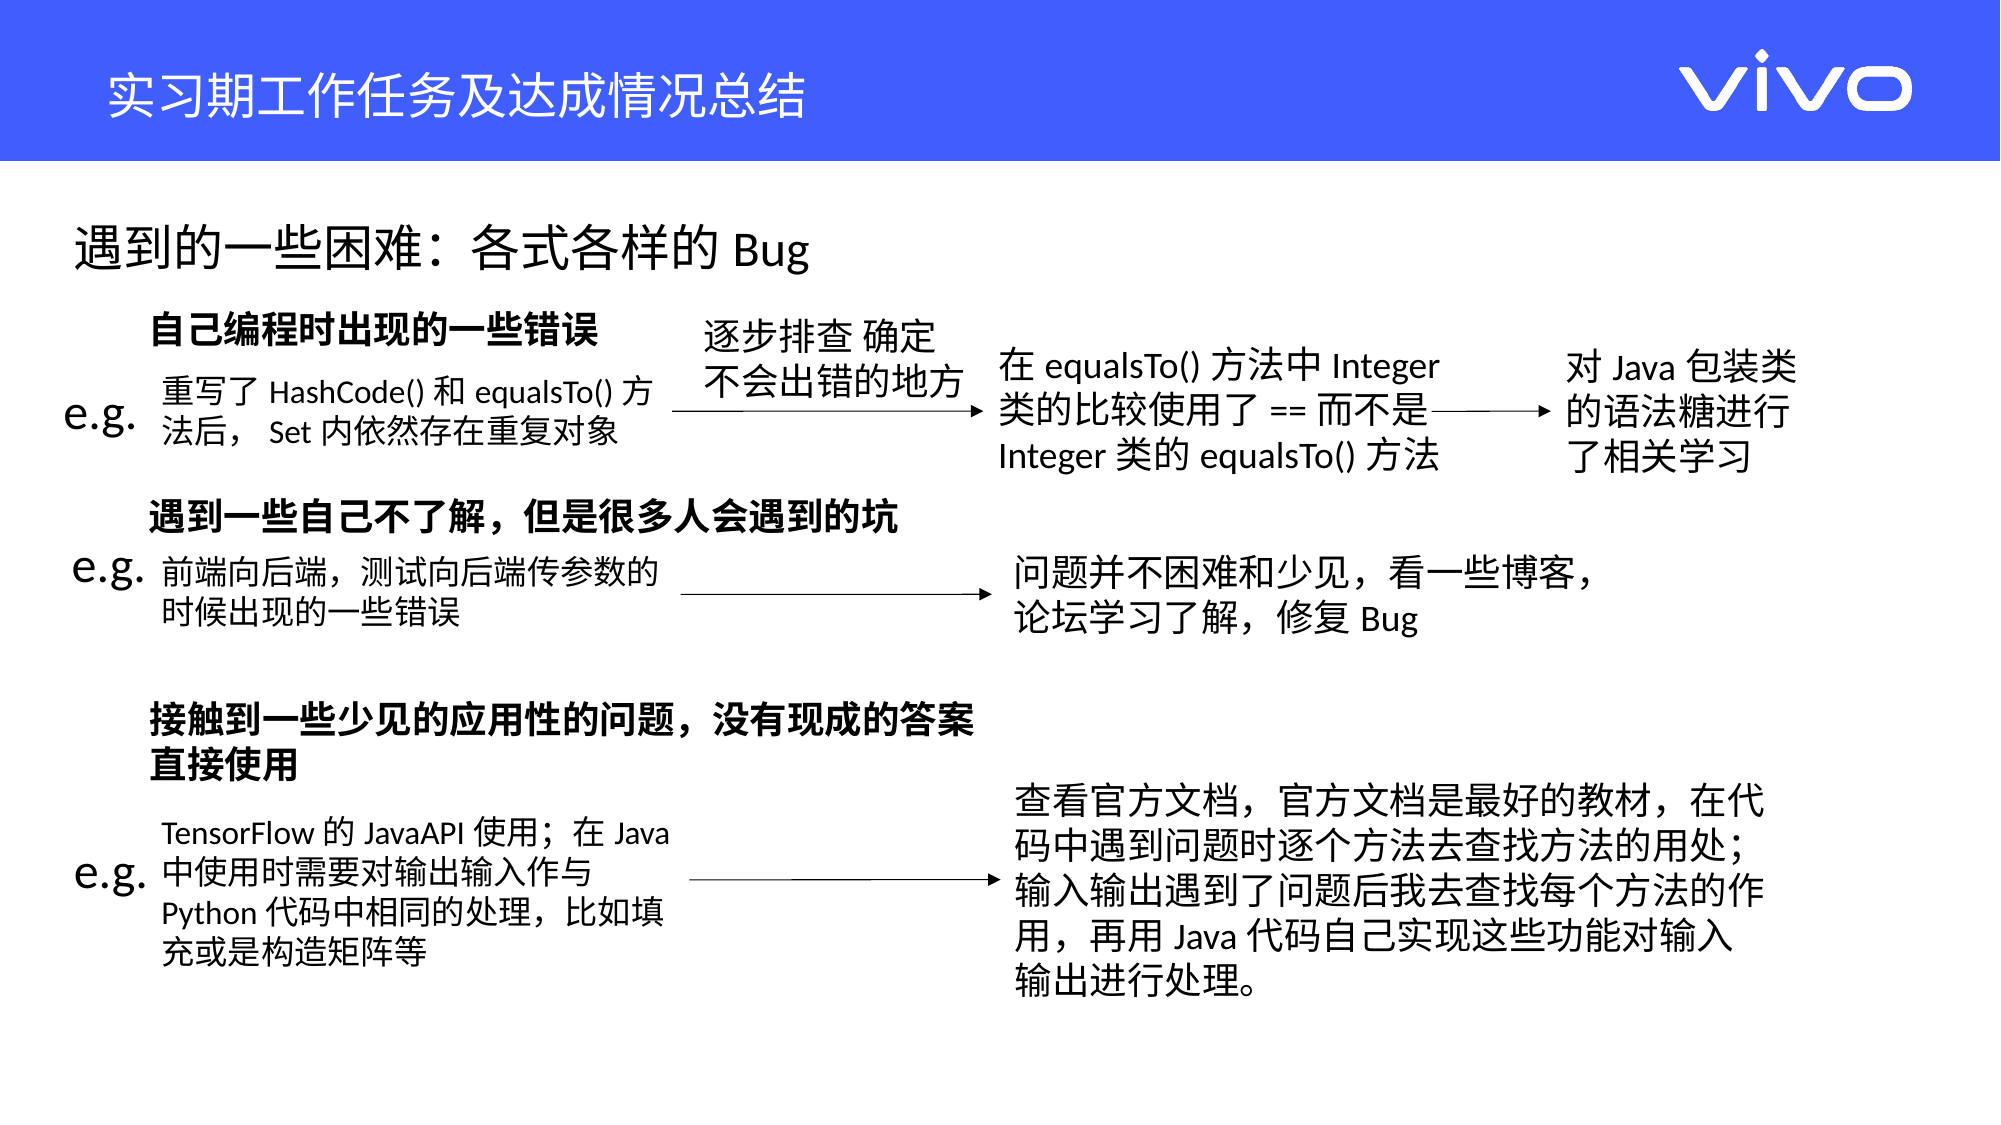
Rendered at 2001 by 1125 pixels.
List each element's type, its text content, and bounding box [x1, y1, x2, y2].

text_box e.g. [56, 525, 228, 601]
text_box e.g. [58, 831, 230, 906]
text_box TensorFlow的JavaAPI使用；在Java中使用时需要对输出输入作与Python代码中相同的处理，比如填充或是构造矩阵等 [146, 803, 702, 979]
picture [0, 0, 2000, 161]
text_box 对Java包装类的语法糖进行了相关学习 [1550, 335, 1826, 486]
text_box 前端向后端，测试向后端传参数的时候出现的一些错误 [146, 546, 702, 639]
text_box 重写了HashCode()和equalsTo()方法后，Set内依然存在重复对象 [146, 362, 702, 458]
text_box 自己编程时出现的一些错误 [133, 298, 769, 359]
text_box e.g. [48, 371, 219, 447]
text_box 遇到的一些困难： [58, 209, 1533, 285]
text_box 接触到一些少见的应用性的问题，没有现成的答案直接使用 [134, 688, 1001, 793]
text_box 遇到一些自己不了解，但是很多人会遇到的坑 [133, 485, 929, 546]
text_box 查看官方文档，官方文档是最好的教材，在代码中遇到问题时逐个方法去查找方法的用处； 输入输出遇到了问题后我去查找每个方法的作用，再用Java代码自己实现这些功能对输入输出进行处理。 [1000, 769, 1786, 1009]
text_box 各式各样的Bug [455, 209, 1234, 284]
text_box 在equalsTo()方法中Integer类的比较使用了==而不是Integer类的equalsTo()方法 [983, 334, 1466, 484]
text_box 逐步排查 确定不会出错的地方 [689, 305, 984, 410]
text_box 问题并不困难和少见，看一些博客，论坛学习了解，修复Bug [999, 541, 1634, 646]
